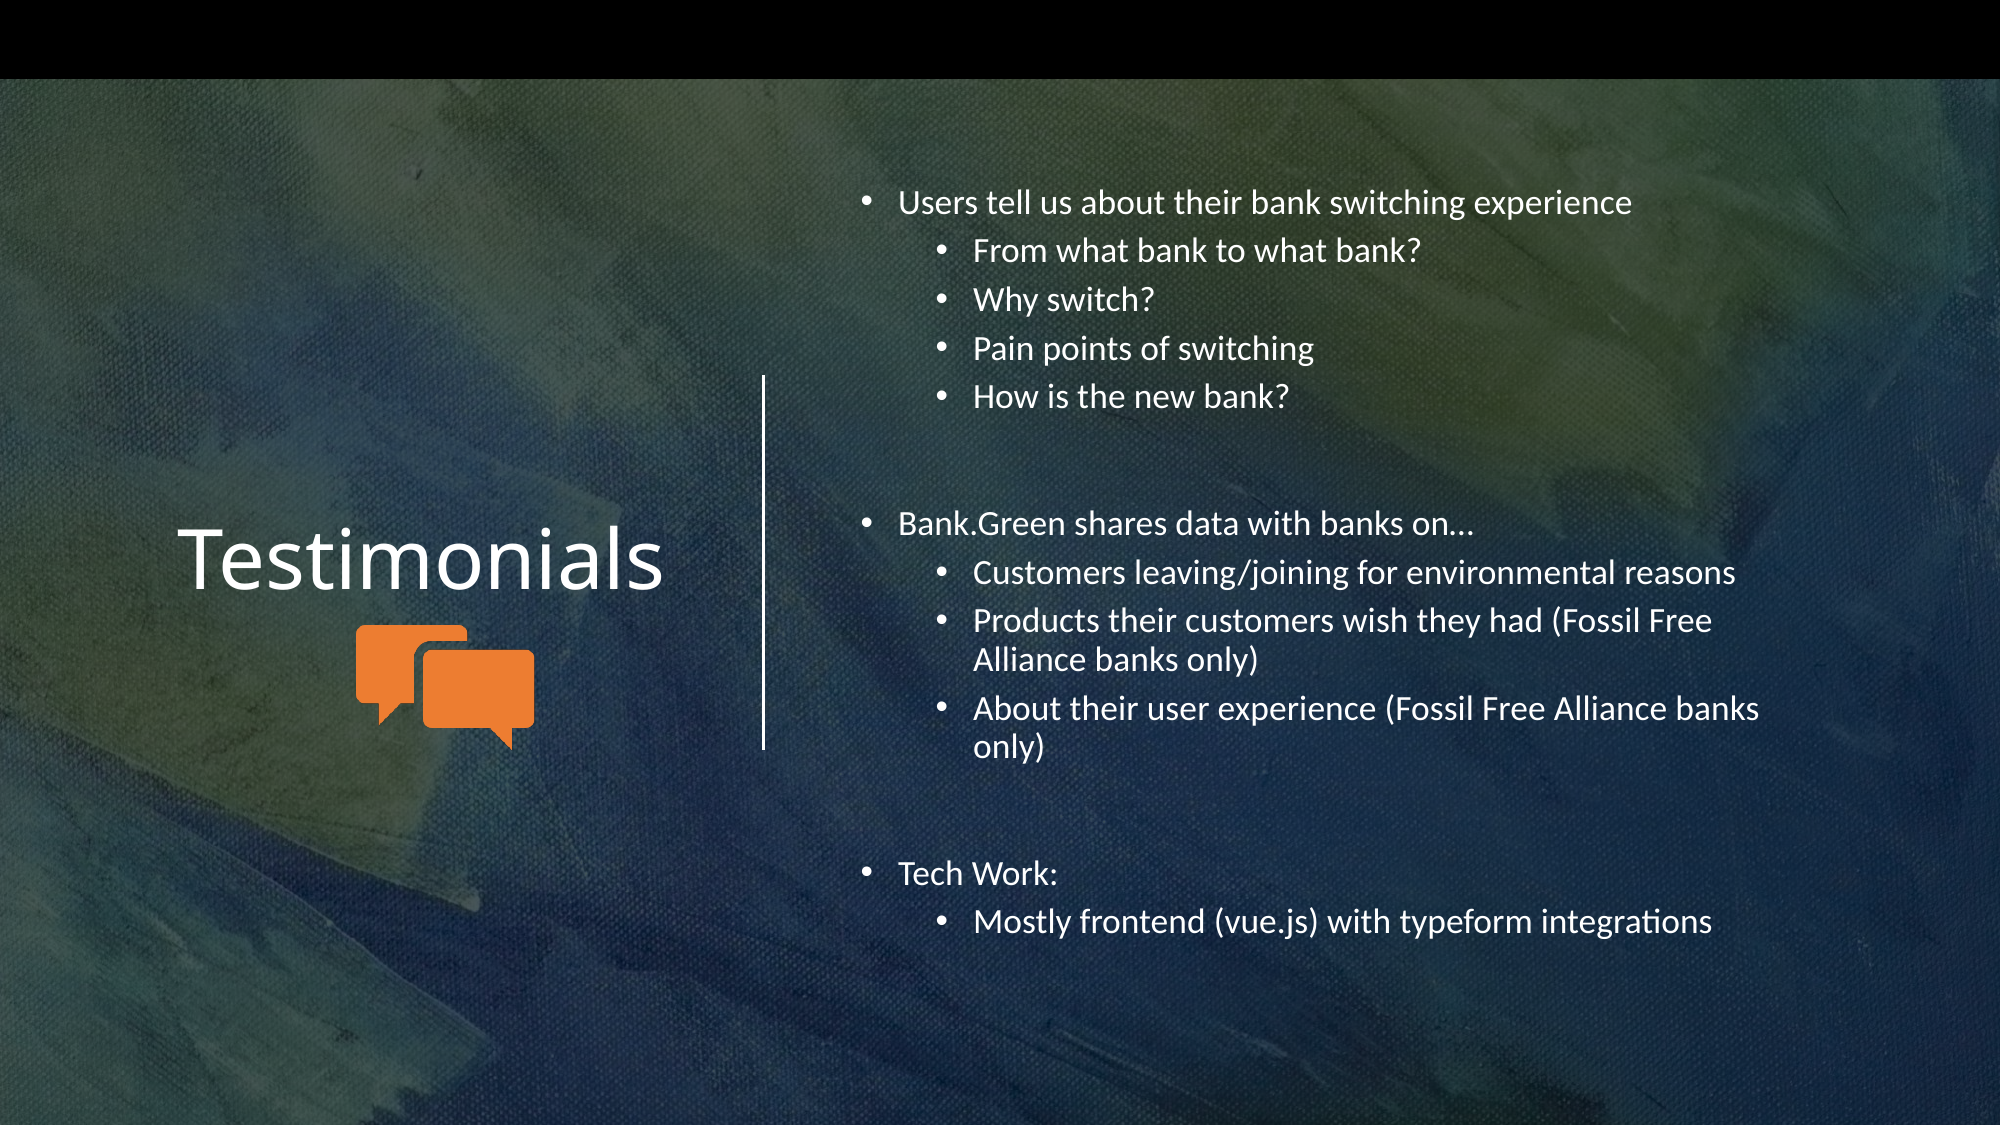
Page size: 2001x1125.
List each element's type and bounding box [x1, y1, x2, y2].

picture [0, 79, 2000, 1125]
text_box [0, 0, 2000, 79]
